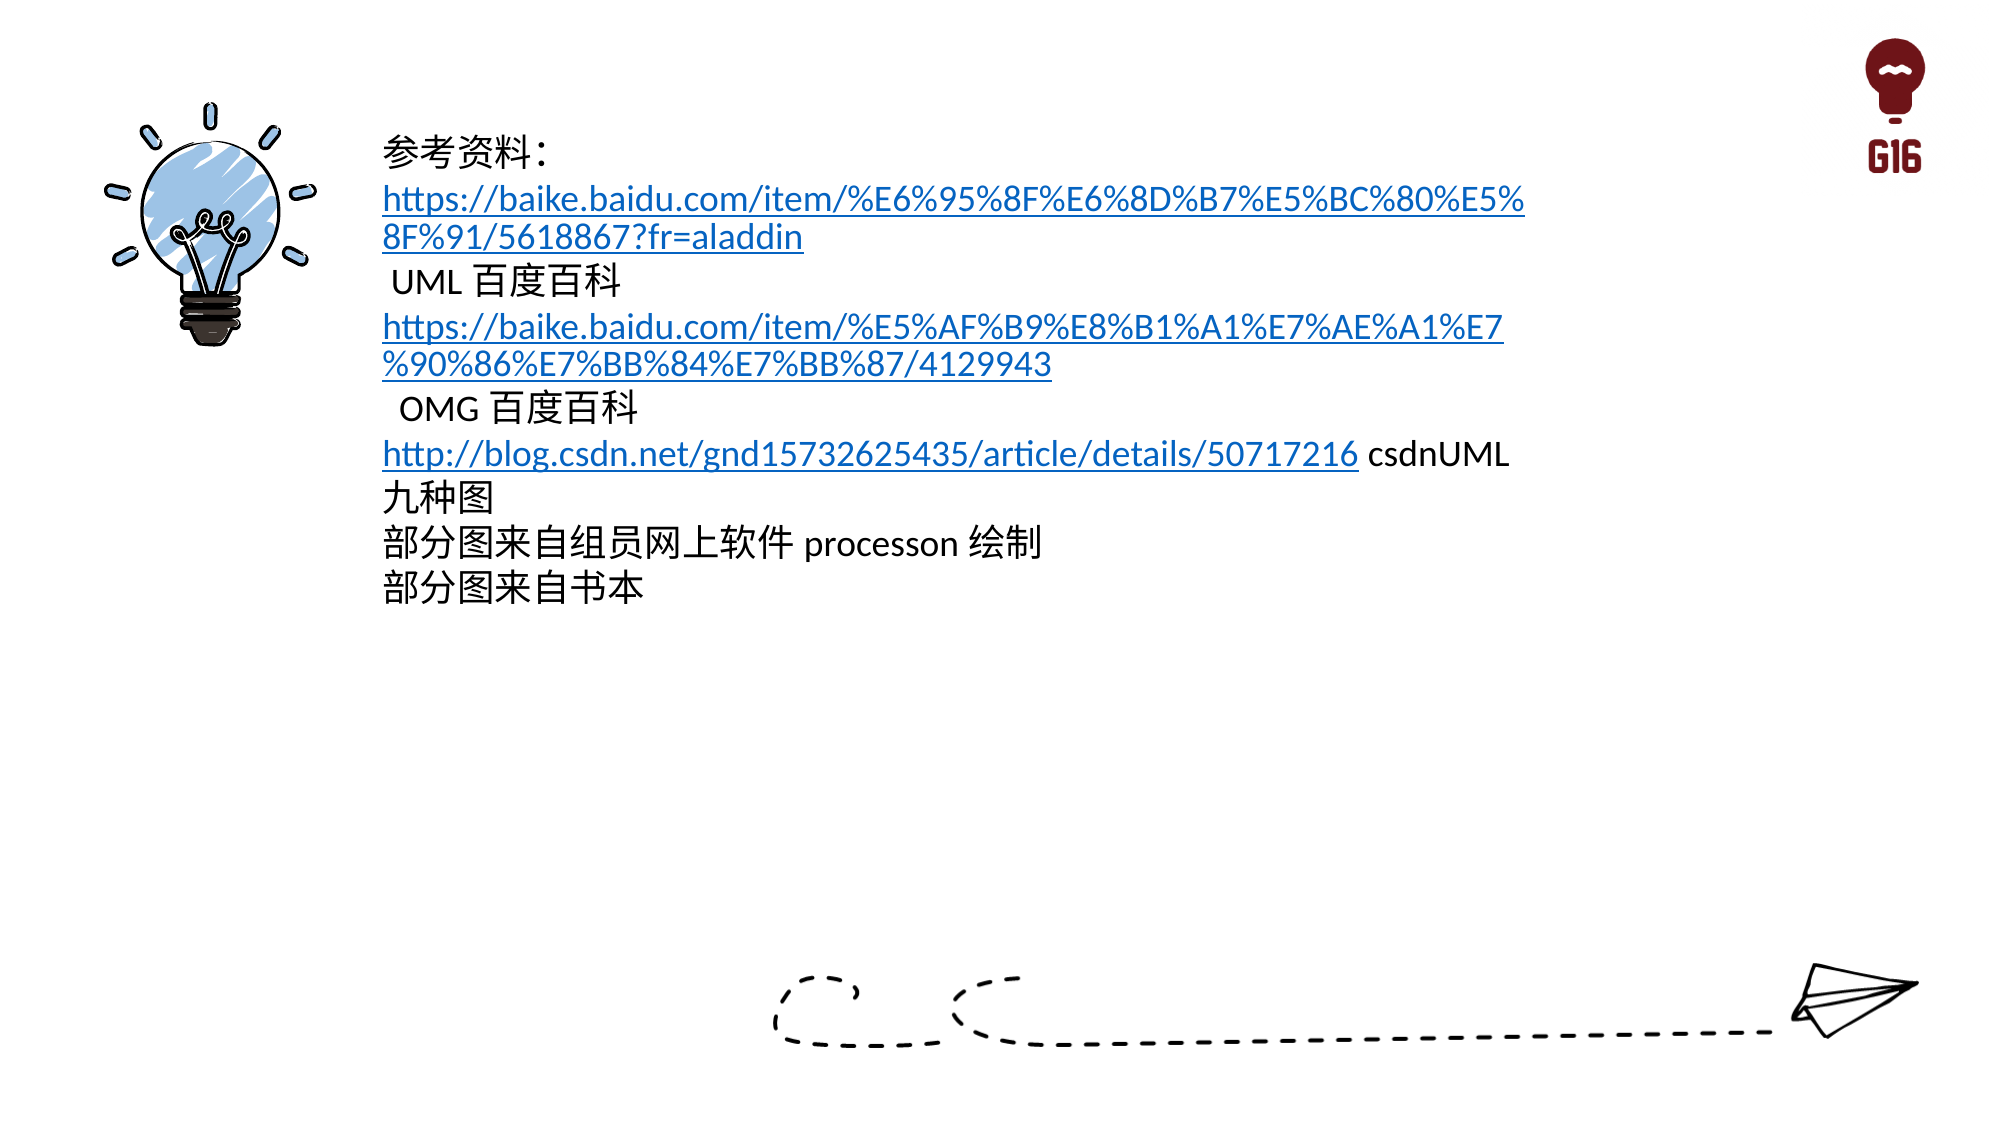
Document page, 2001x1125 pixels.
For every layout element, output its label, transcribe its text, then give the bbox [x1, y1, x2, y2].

text_box 参考资料：https://baike.baidu.com/item/%E6%95%8F%E6%8D%B7%E5%BC%80%E5%8F%91/5618867?fr=aladdin UML百度百科 https://baike.baidu.com/item/%E5%AF%B9%E8%B1%A1%E7%AE%A1%E7%90%86%E7%BB%84%E7%BB%87/4129943 OMG百度百科 http://blog.csdn.net/gnd15732625435/article/details/50717216 csdnUML九种图 部分图来自组员网上软件processon绘制 部分图来自书本 [367, 122, 1542, 632]
picture [773, 963, 1919, 1050]
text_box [103, 102, 317, 347]
picture [1801, 4, 1989, 196]
